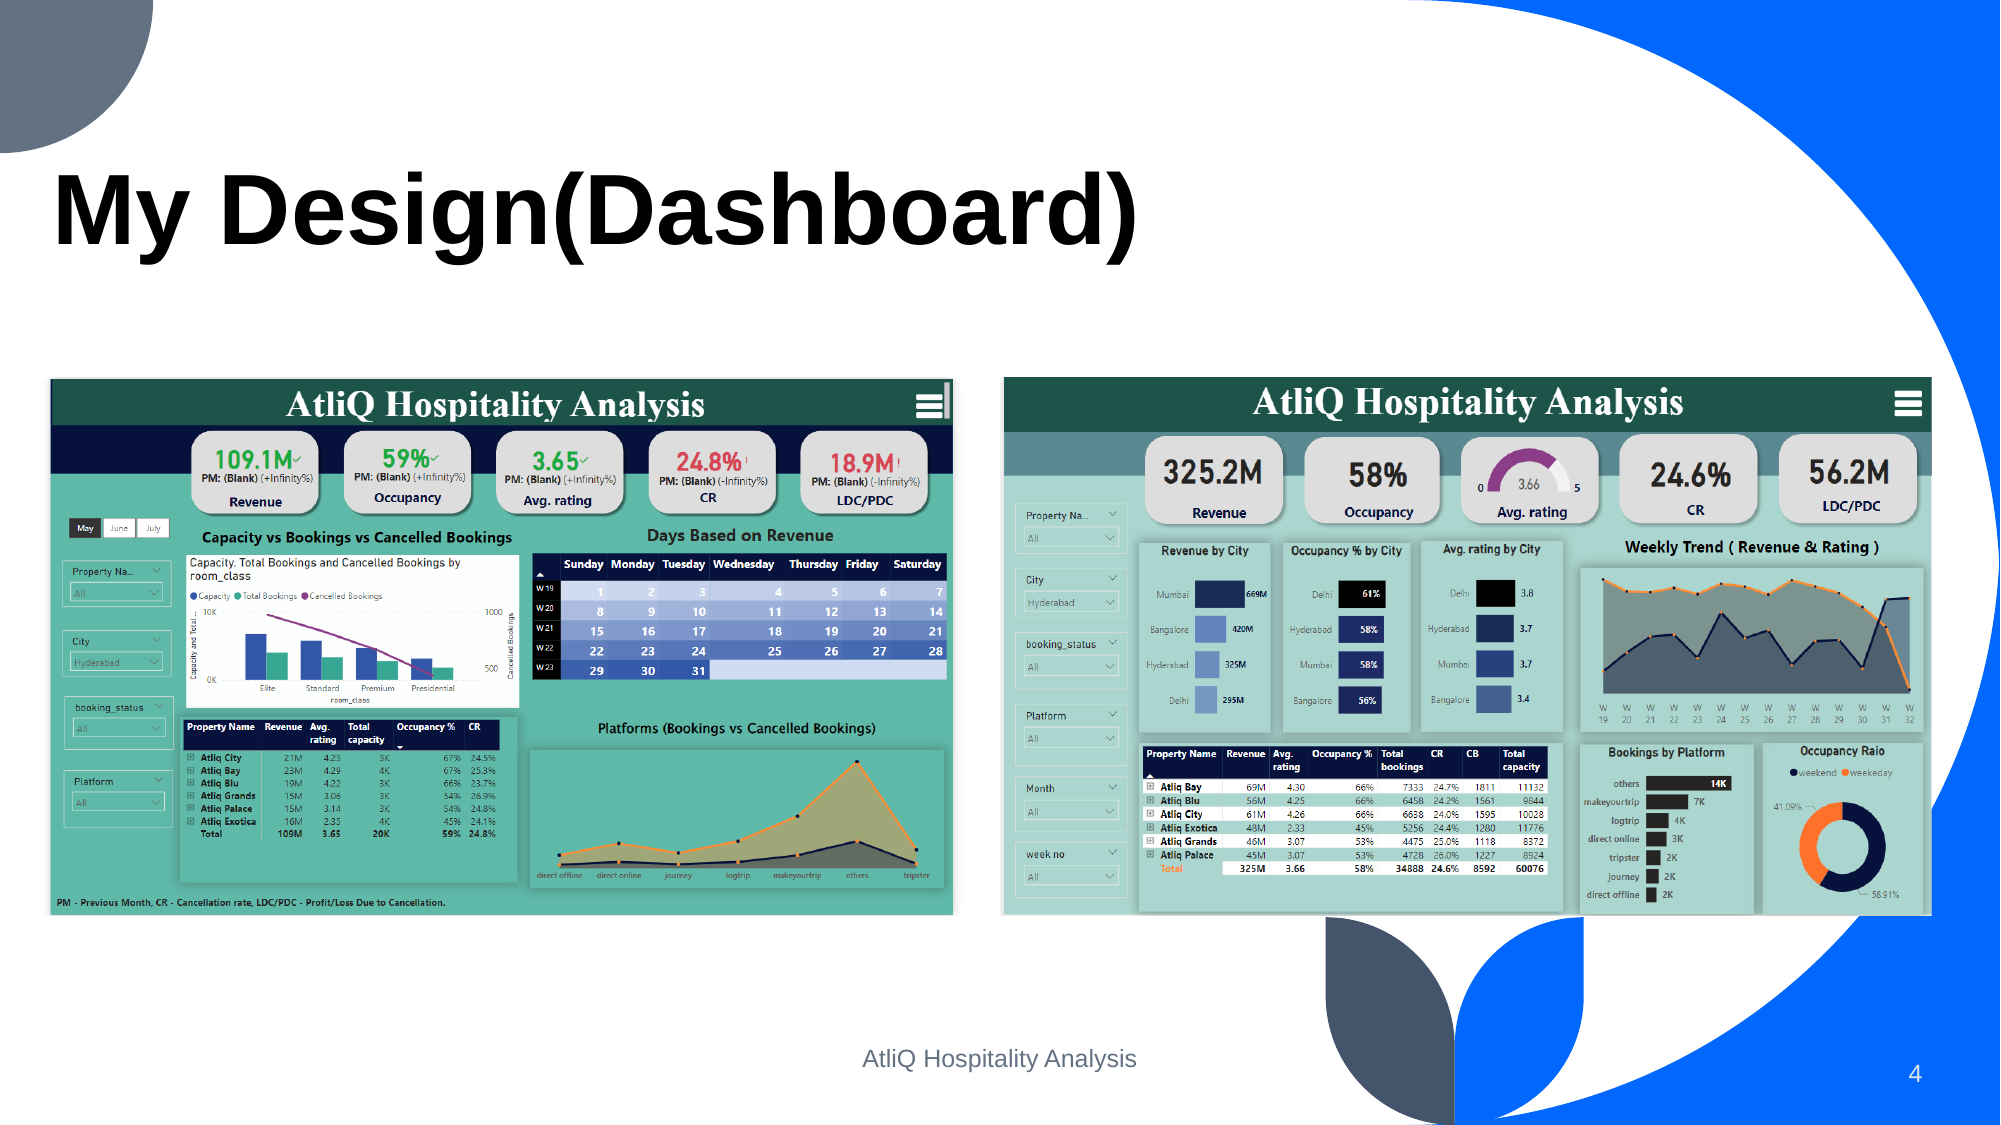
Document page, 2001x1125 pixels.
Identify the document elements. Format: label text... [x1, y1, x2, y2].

slide_number 4 [1665, 1042, 1938, 1103]
picture [36, 377, 970, 917]
footer AtliQ Hospitality Analysis [662, 1042, 1338, 1103]
title My Design(Dashboard) [37, 56, 1642, 274]
picture [999, 377, 1932, 917]
